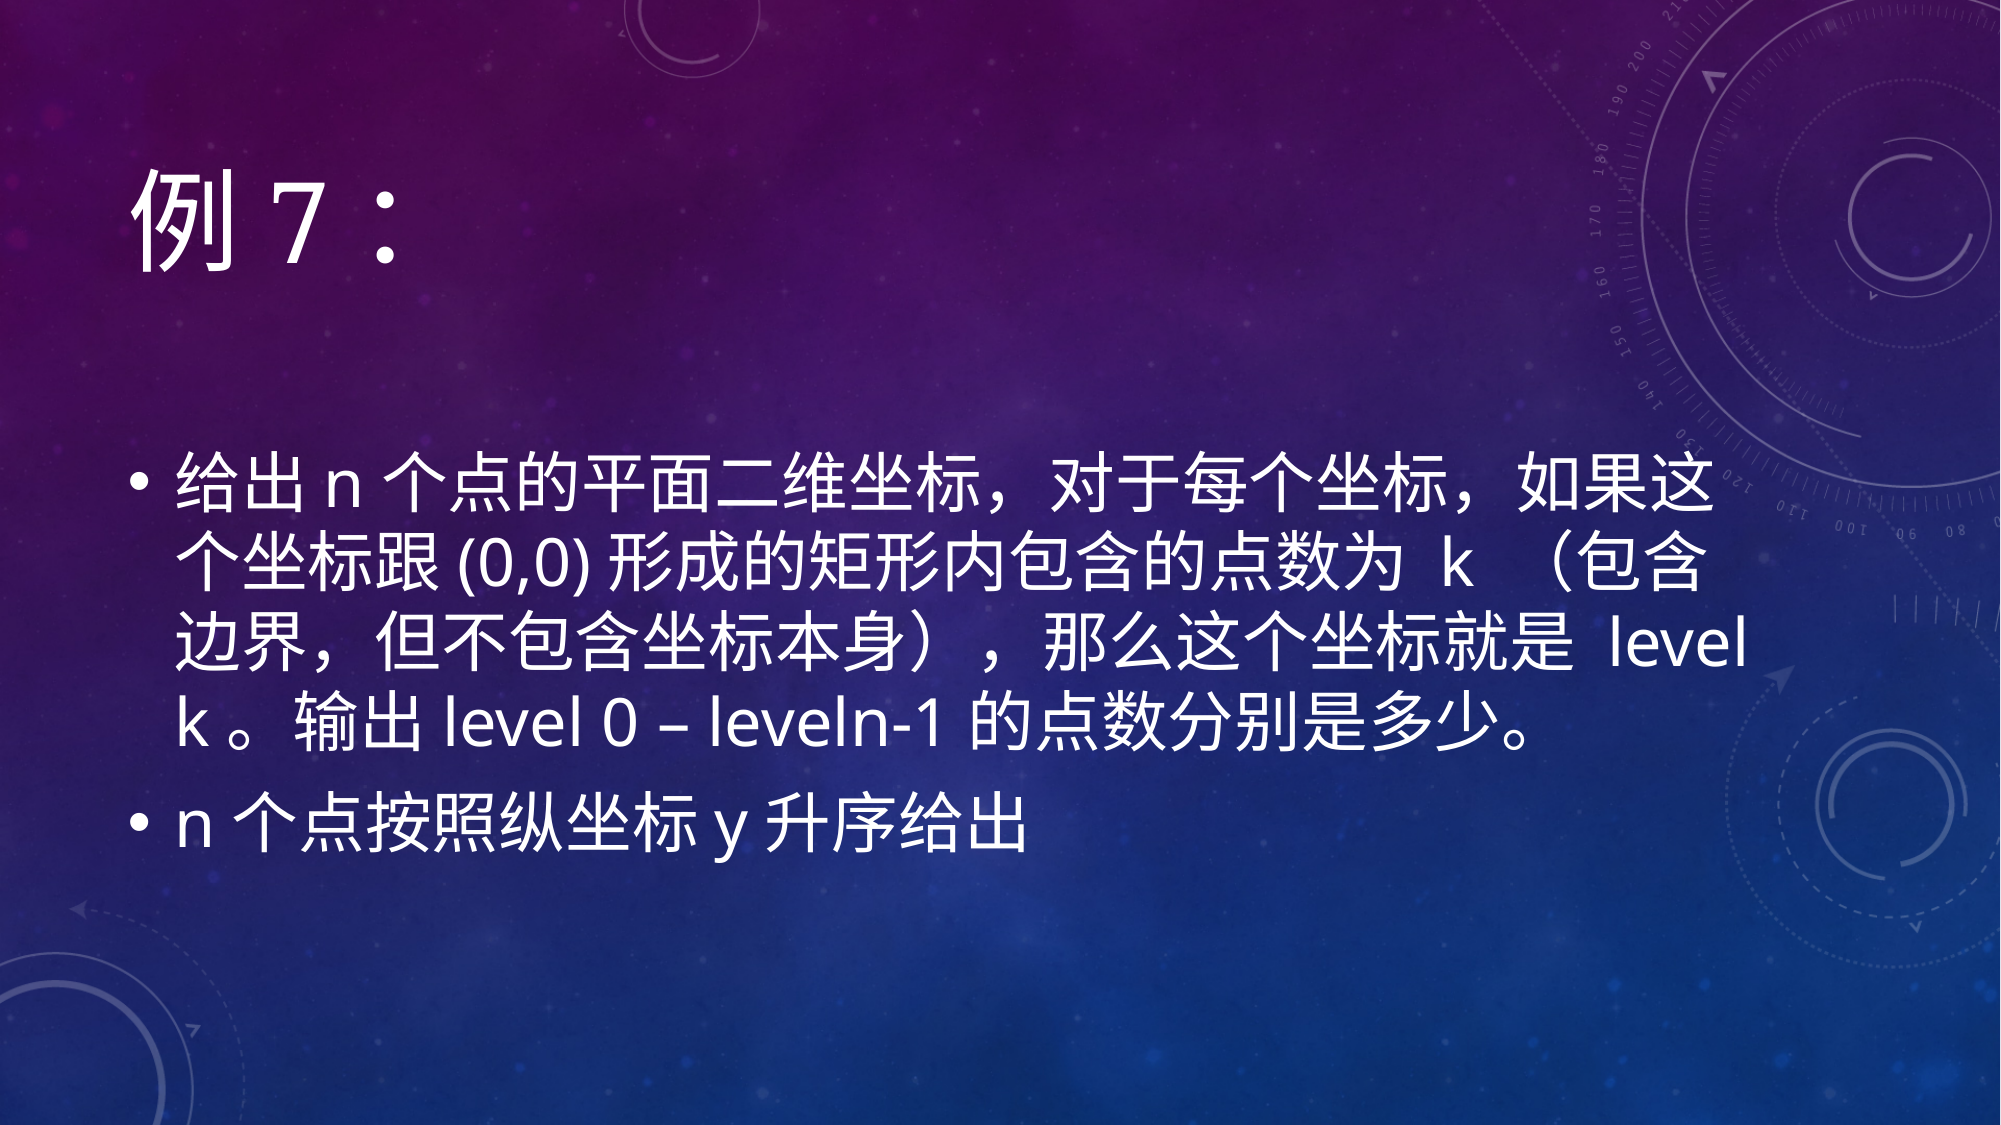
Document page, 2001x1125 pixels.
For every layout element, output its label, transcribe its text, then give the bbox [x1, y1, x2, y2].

picture [0, 0, 2001, 1125]
title 例7： [112, 99, 1775, 339]
list 给出n个点的平面二维坐标，对于每个坐标，如果这个坐标跟(0,0)形成的矩形内包含的点数为 k （包含边界，但不包含坐标本身），那么这个坐标就是 level k。输出level 0 – leveln-1的点数分别是多少。 n个点按照纵坐标y升序给出 [112, 351, 1775, 950]
